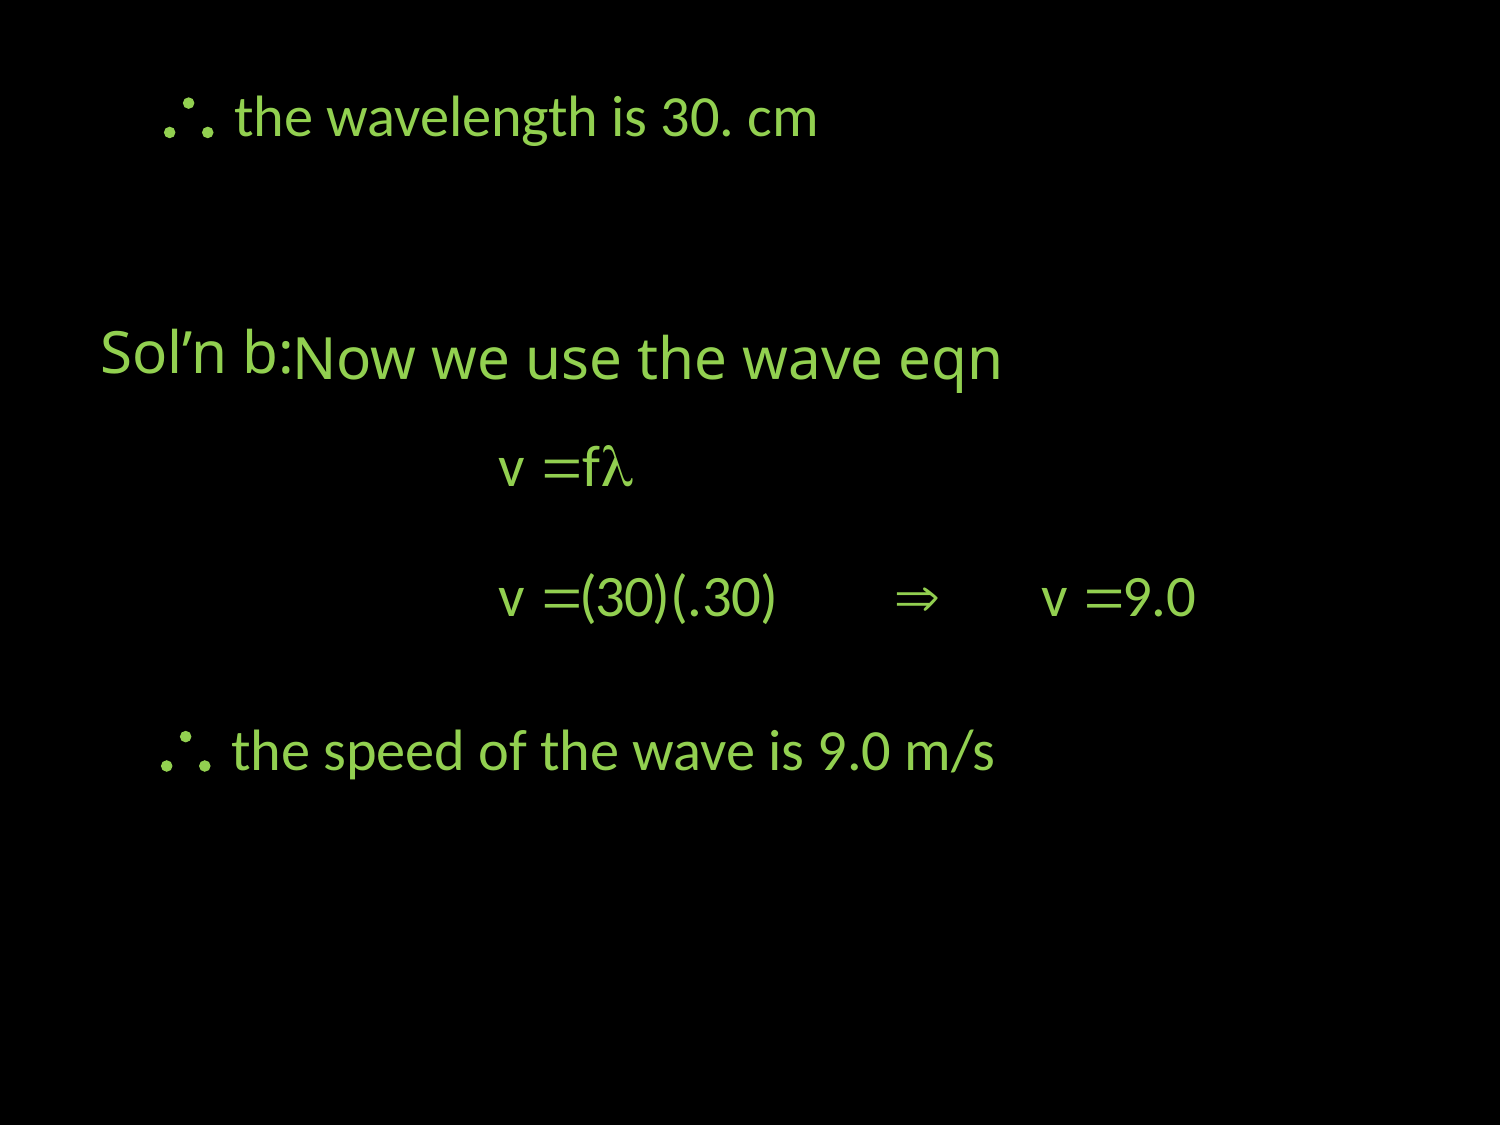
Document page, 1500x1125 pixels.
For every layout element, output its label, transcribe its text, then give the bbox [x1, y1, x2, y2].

text_box Now we use the wave eqn [277, 313, 1018, 399]
text_box Sol’n b: [86, 307, 325, 393]
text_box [489, 562, 1205, 642]
text_box  the speed of the wave is 9.0 m/s [138, 687, 1011, 793]
text_box  the wavelength is 30. cm [141, 54, 835, 160]
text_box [489, 432, 643, 502]
